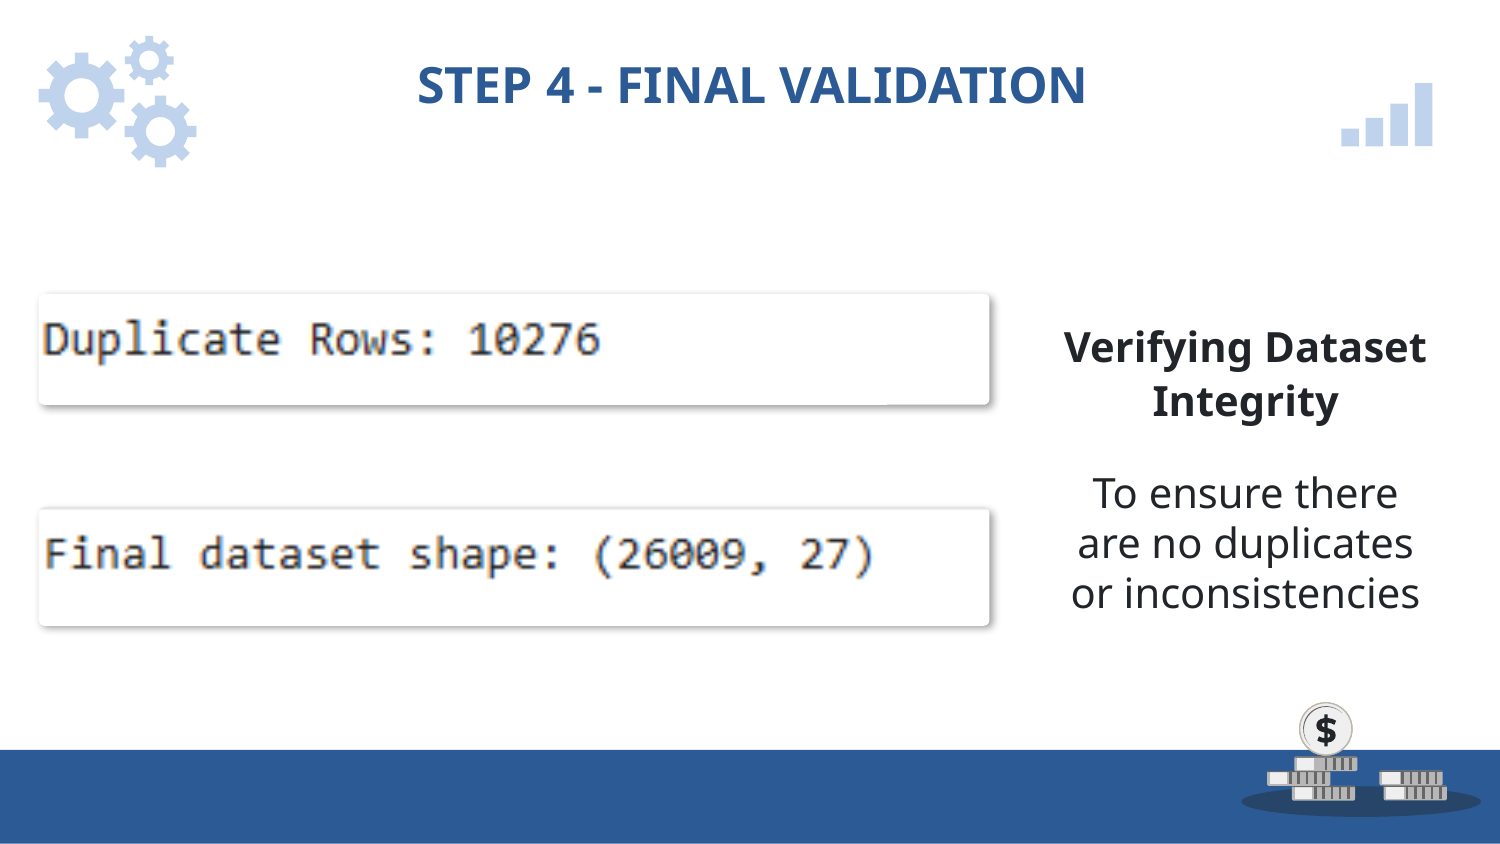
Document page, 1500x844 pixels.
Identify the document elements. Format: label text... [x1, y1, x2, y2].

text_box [1266, 700, 1448, 801]
picture [38, 293, 990, 405]
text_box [38, 35, 197, 168]
text_box [1241, 791, 1482, 817]
title STEP 4 - FINAL VALIDATION [200, 38, 1385, 133]
picture [38, 507, 990, 627]
text_box To ensure there are no duplicates or inconsistencies [1044, 459, 1447, 625]
text_box Verifying Dataset Integrity [1009, 310, 1482, 433]
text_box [1341, 82, 1433, 147]
